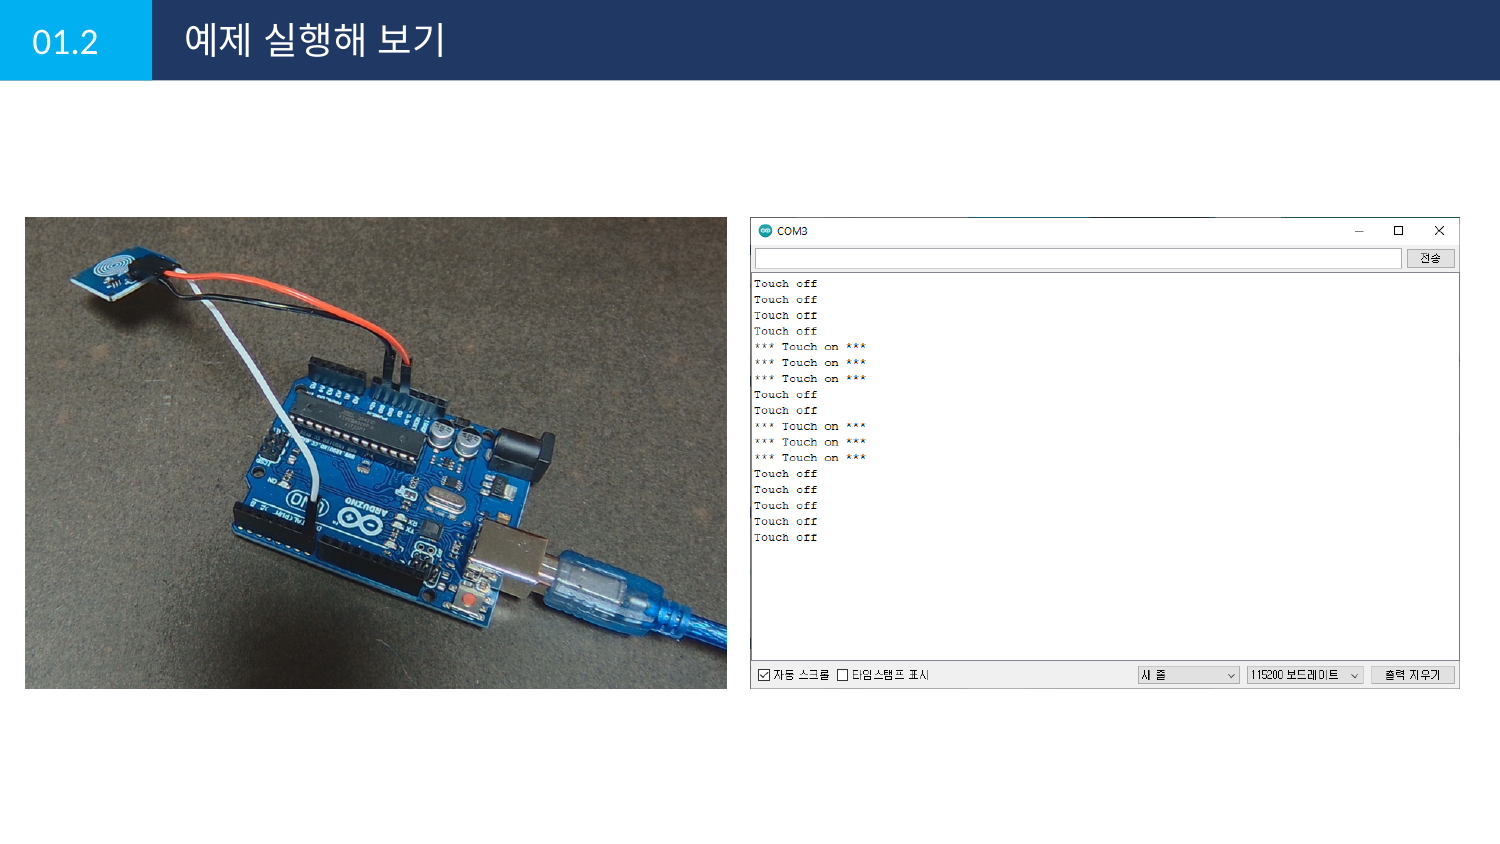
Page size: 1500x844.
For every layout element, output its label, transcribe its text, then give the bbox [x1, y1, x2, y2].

text_box [0, 0, 153, 81]
text_box 01.2 [17, 9, 115, 70]
text_box 예제 실행해 보기 [169, 9, 945, 70]
picture [25, 217, 727, 689]
text_box [153, 0, 1500, 81]
picture [749, 217, 1460, 689]
